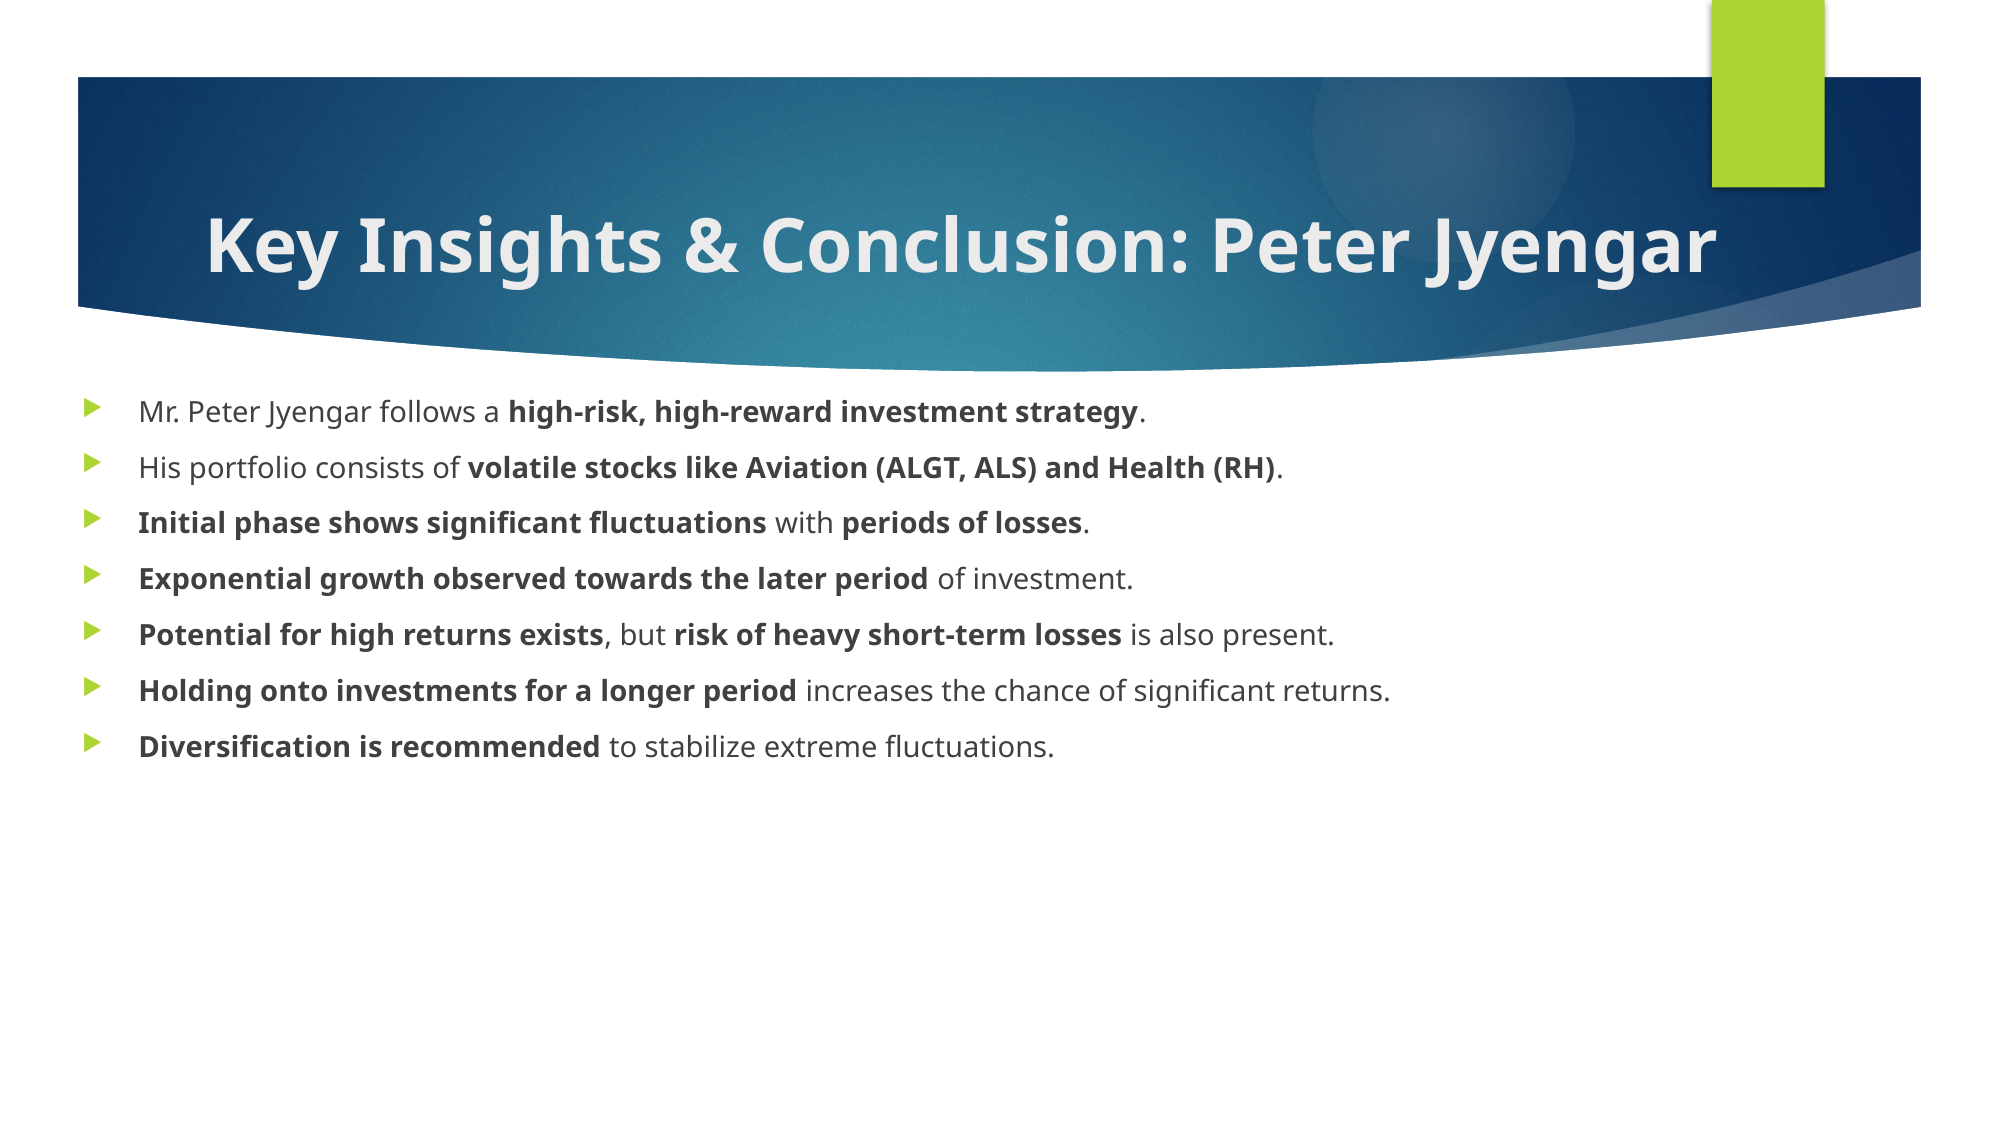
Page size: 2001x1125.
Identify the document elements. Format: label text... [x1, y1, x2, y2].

title Key Insights & Conclusion: Peter Jyengar [189, 159, 1763, 326]
list Mr. Peter Jyengar follows a high-risk, high-reward investment strategy. His portfolio consists of volatile stocks like Aviation (ALGT, ALS) and Health (RH). Initial phase shows significant fluctuations with periods of losses. Exponential growth observed towards the later period of investment. Potential for high returns exists, but risk of heavy short-term losses is also present. Holding onto investments for a longer period increases the chance of significant returns. Diversification is recommended to stabilize extreme fluctuations. [67, 385, 1896, 1075]
